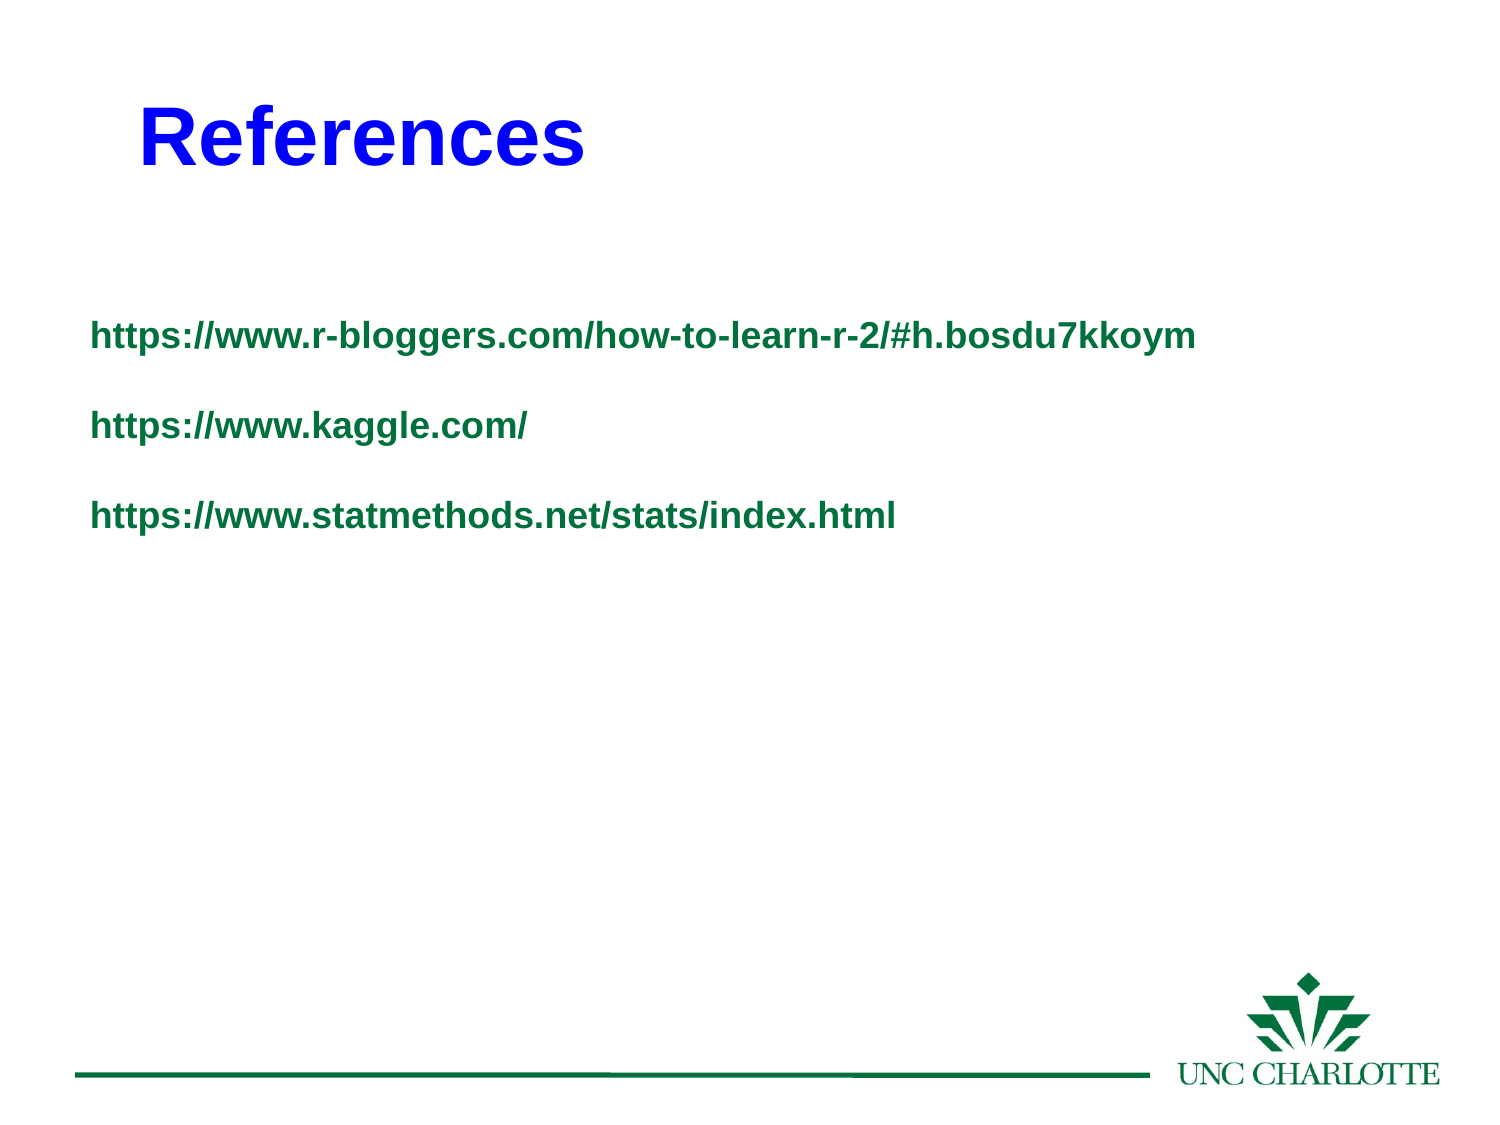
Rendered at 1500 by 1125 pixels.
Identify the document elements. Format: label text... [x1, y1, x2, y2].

picture [1175, 969, 1444, 1089]
text_box https://www.r-bloggers.com/how-to-learn-r-2/#h.bosdu7kkoym https://www.kaggle.com/ https://www.statmethods.net/stats/index.html [0, 303, 1434, 594]
title References [123, 131, 668, 277]
